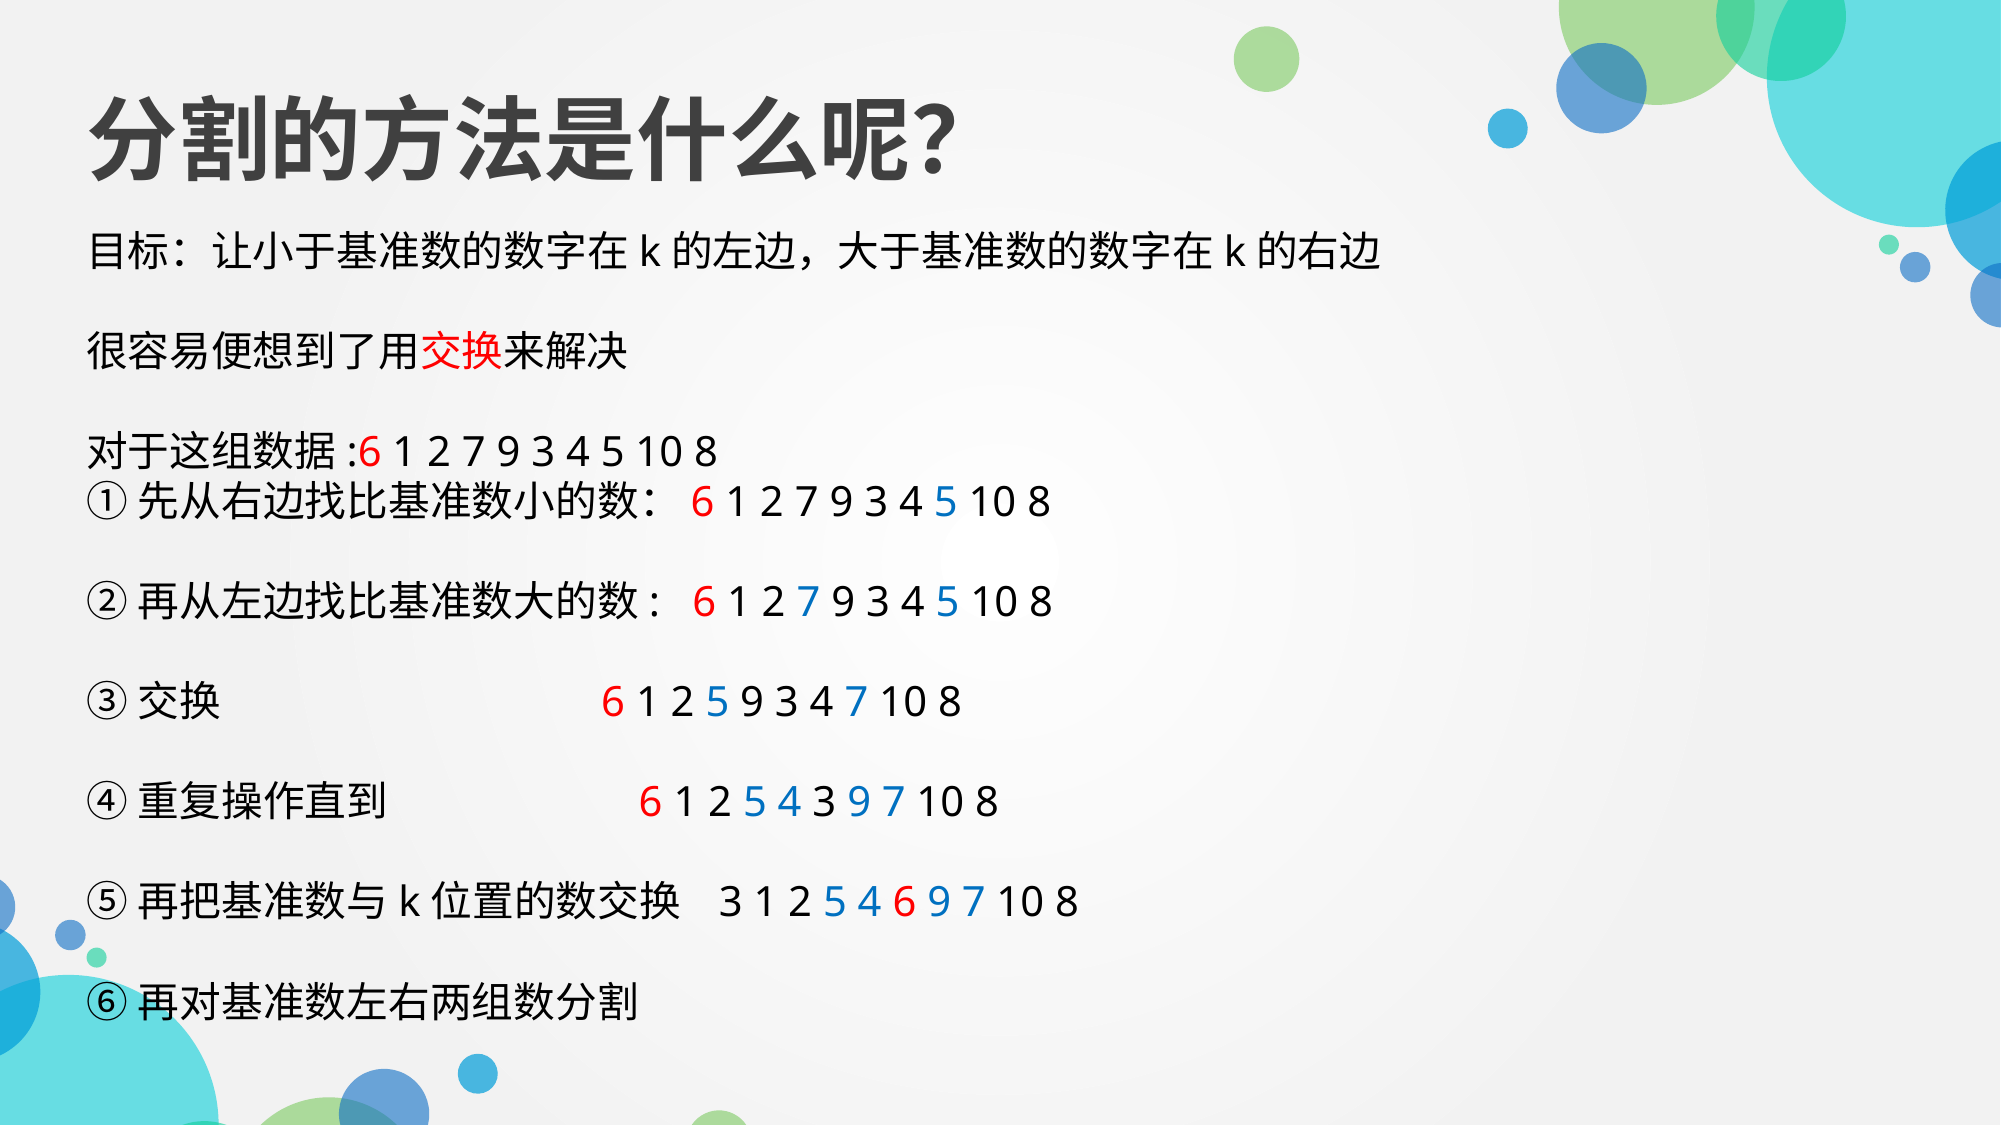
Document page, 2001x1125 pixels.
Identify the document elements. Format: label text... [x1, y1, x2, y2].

list 分割的方法是什么呢？ [71, 41, 1237, 108]
text_box 目标：让小于基准数的数字在k的左边，大于基准数的数字在k的右边 很容易便想到了用交换来解决 对于这组数据:6 1 2 7 9 3 4 5 10 8 ①先从右边找比基准数小的数：6 1 2 7 9 3 4 5 10 8 ②再从左边找比基准数大的数: 6 1 2 7 9 3 4 5 10 8 ③交换 6 1 2 5 9 3 4 7 10 8 ④重复操作直到 6 1 2 5 4 3 9 7 10 8 ⑤再把基准数与k位置的数交换 3 1 2 5 4 6 9 7 10 8 ⑥再对基准数左右两组数分割 [71, 217, 1746, 1125]
text_box [52, 215, 1887, 276]
